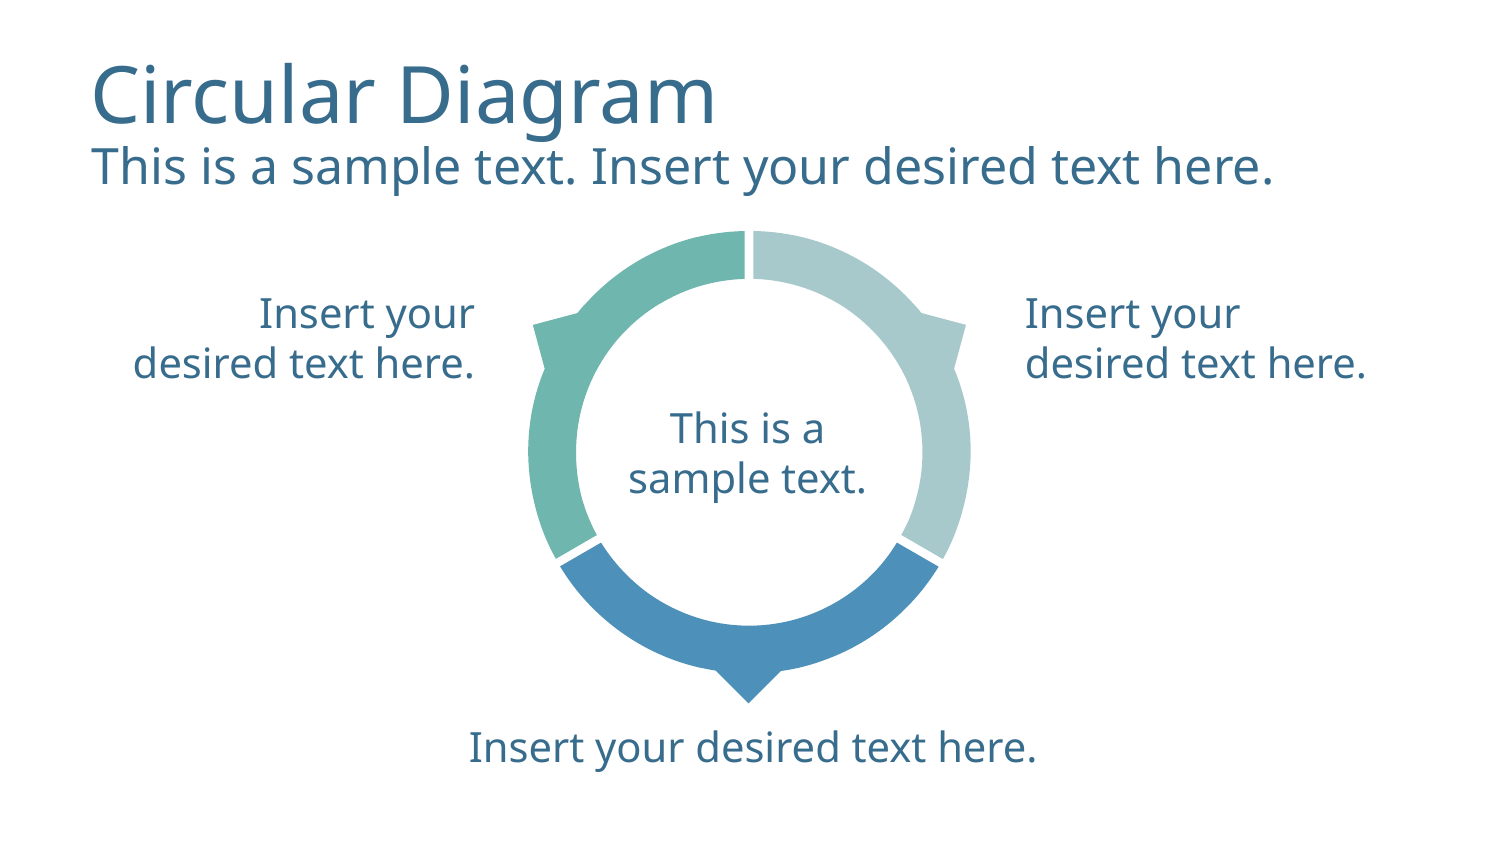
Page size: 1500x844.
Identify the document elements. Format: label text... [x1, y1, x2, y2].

list Insert your desired text here. [224, 705, 1283, 787]
list Insert your desired text here. [1009, 256, 1400, 418]
list Insert your desired text here. [100, 256, 491, 418]
title Circular Diagram [75, 33, 1425, 151]
list This is a sample text. [596, 280, 899, 623]
list This is a sample text. Insert your desired text here. [76, 126, 1424, 198]
